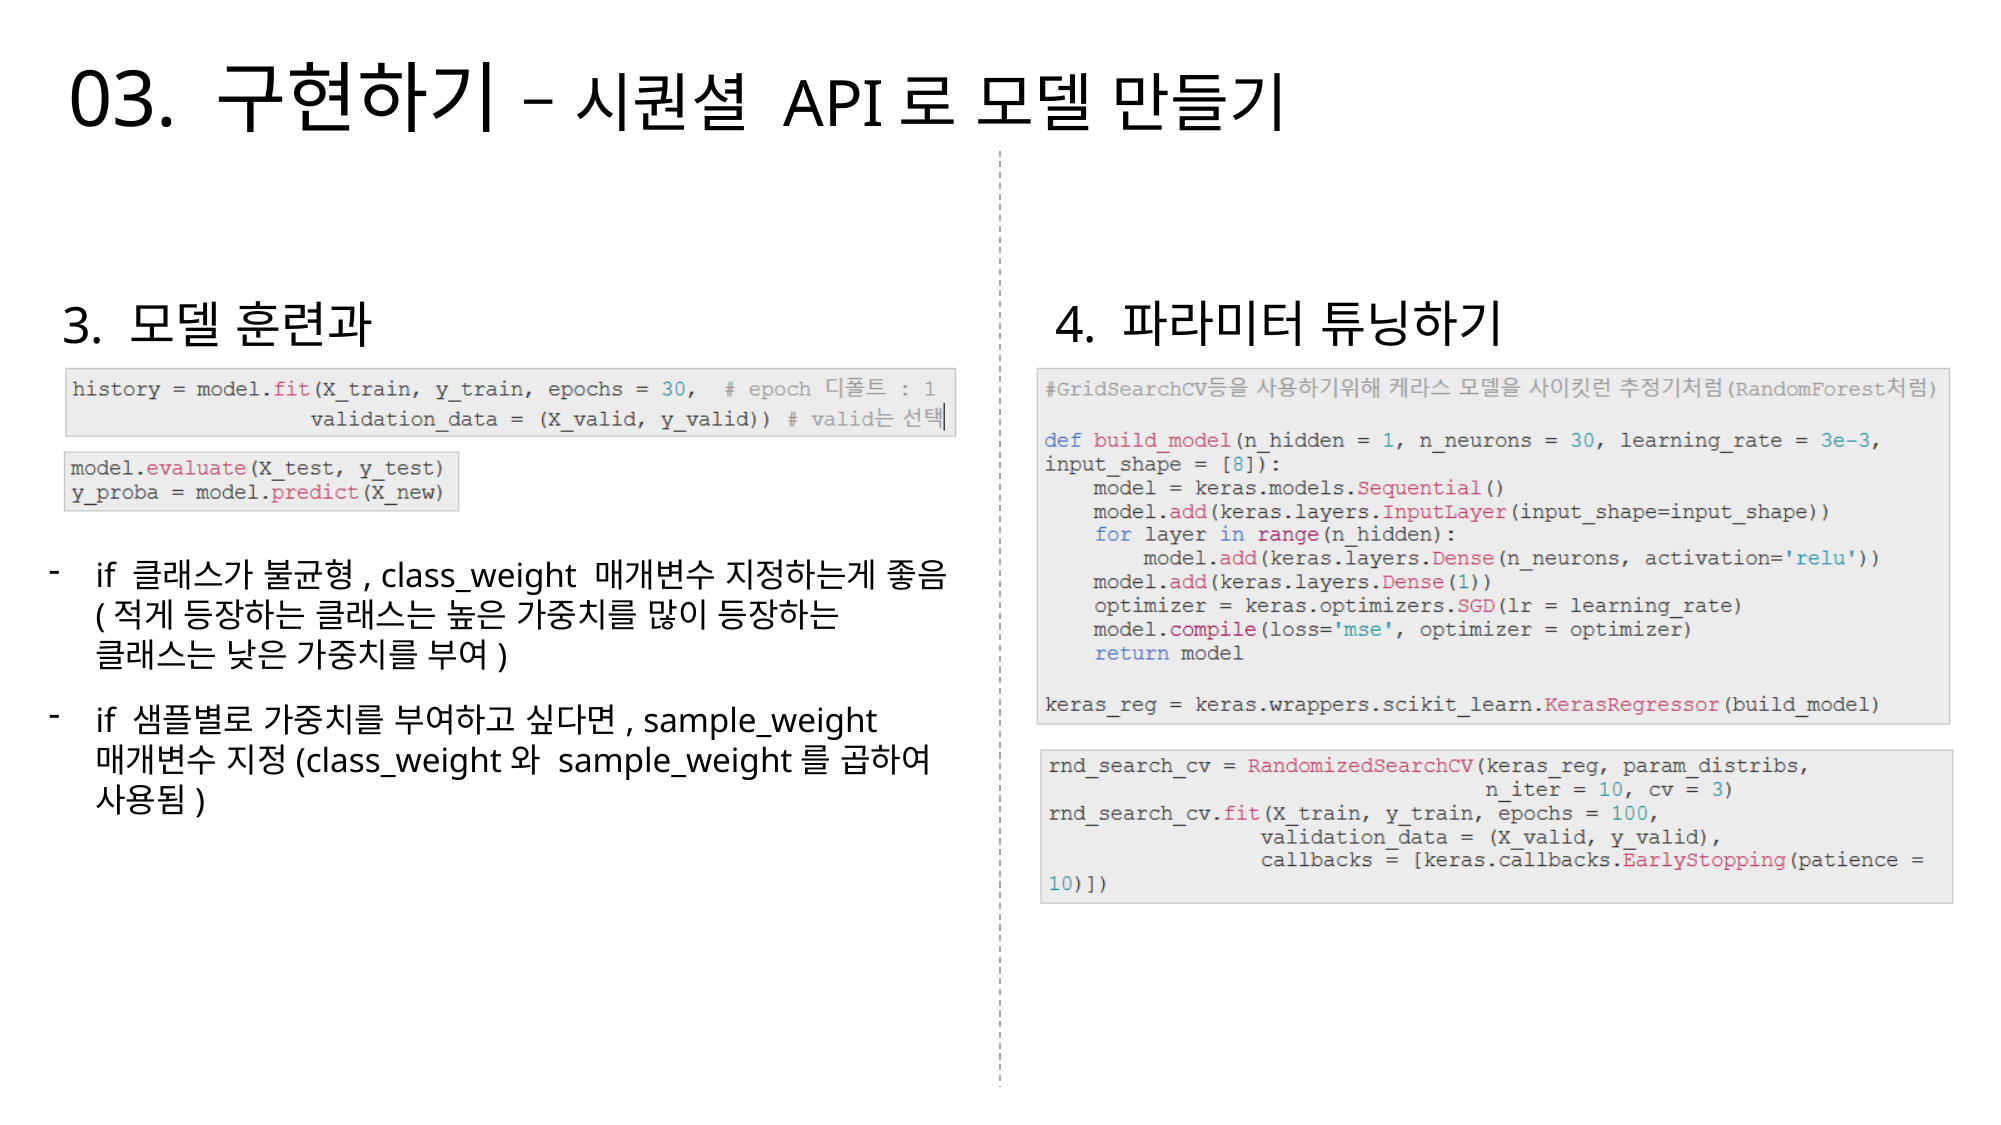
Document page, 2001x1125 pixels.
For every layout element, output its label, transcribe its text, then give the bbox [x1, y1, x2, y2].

picture [59, 363, 960, 442]
text_box 03. 구현하기 – 시퀀셜 API로 모델 만들기 [53, 51, 1801, 151]
text_box if 클래스가 불균형, class_weight 매개변수 지정하는게 좋음 (적게 등장하는 클래스는 높은 가중치를 많이 등장하는 클래스는 낮은 가중치를 부여) if 샘플별로 가중치를 부여하고 싶다면, sample_weight 매개변수 지정(class_weight와 sample_weight를 곱하여 사용됨) [34, 546, 967, 827]
text_box 3. 모델 훈련과 평가 [47, 255, 460, 451]
text_box 4. 파라미터 튜닝하기 [1040, 254, 1603, 360]
picture [59, 444, 467, 518]
picture [1033, 742, 1966, 910]
picture [1033, 363, 1954, 731]
